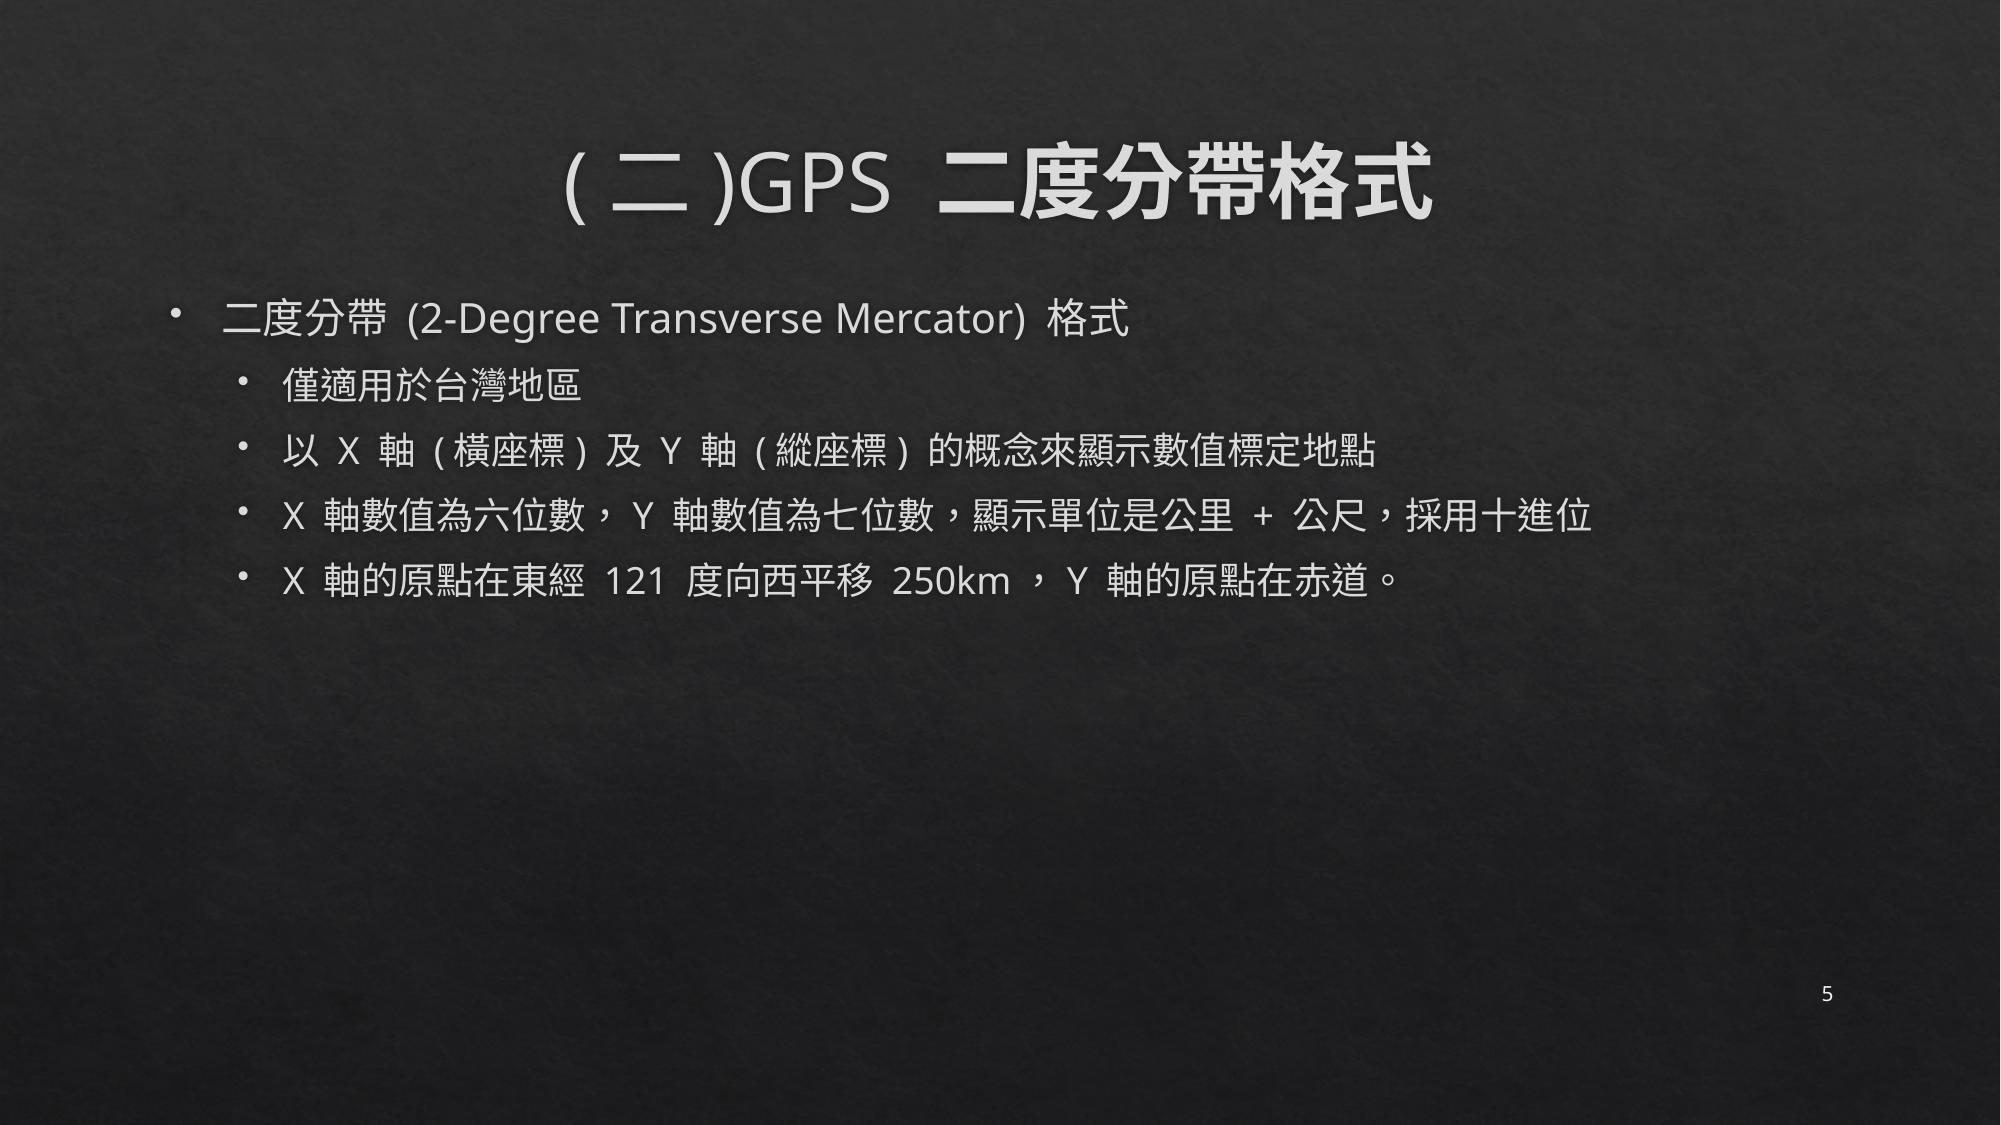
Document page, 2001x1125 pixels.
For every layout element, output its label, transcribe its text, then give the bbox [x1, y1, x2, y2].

slide_number 5 [1724, 965, 1849, 1025]
title (二)GPS 二度分帶格式 [149, 99, 1849, 260]
list 二度分帶 (2-Degree Transverse Mercator) 格式 僅適用於台灣地區 以 X 軸 (橫座標) 及 Y 軸 (縱座標) 的概念來顯示數值標定地點 X 軸數值為六位數，Y 軸數值為七位數，顯示單位是公里 + 公尺，採用十進位 X 軸的原點在東經 121 度向西平移 250km，Y 軸的原點在赤道。 [149, 284, 1849, 950]
